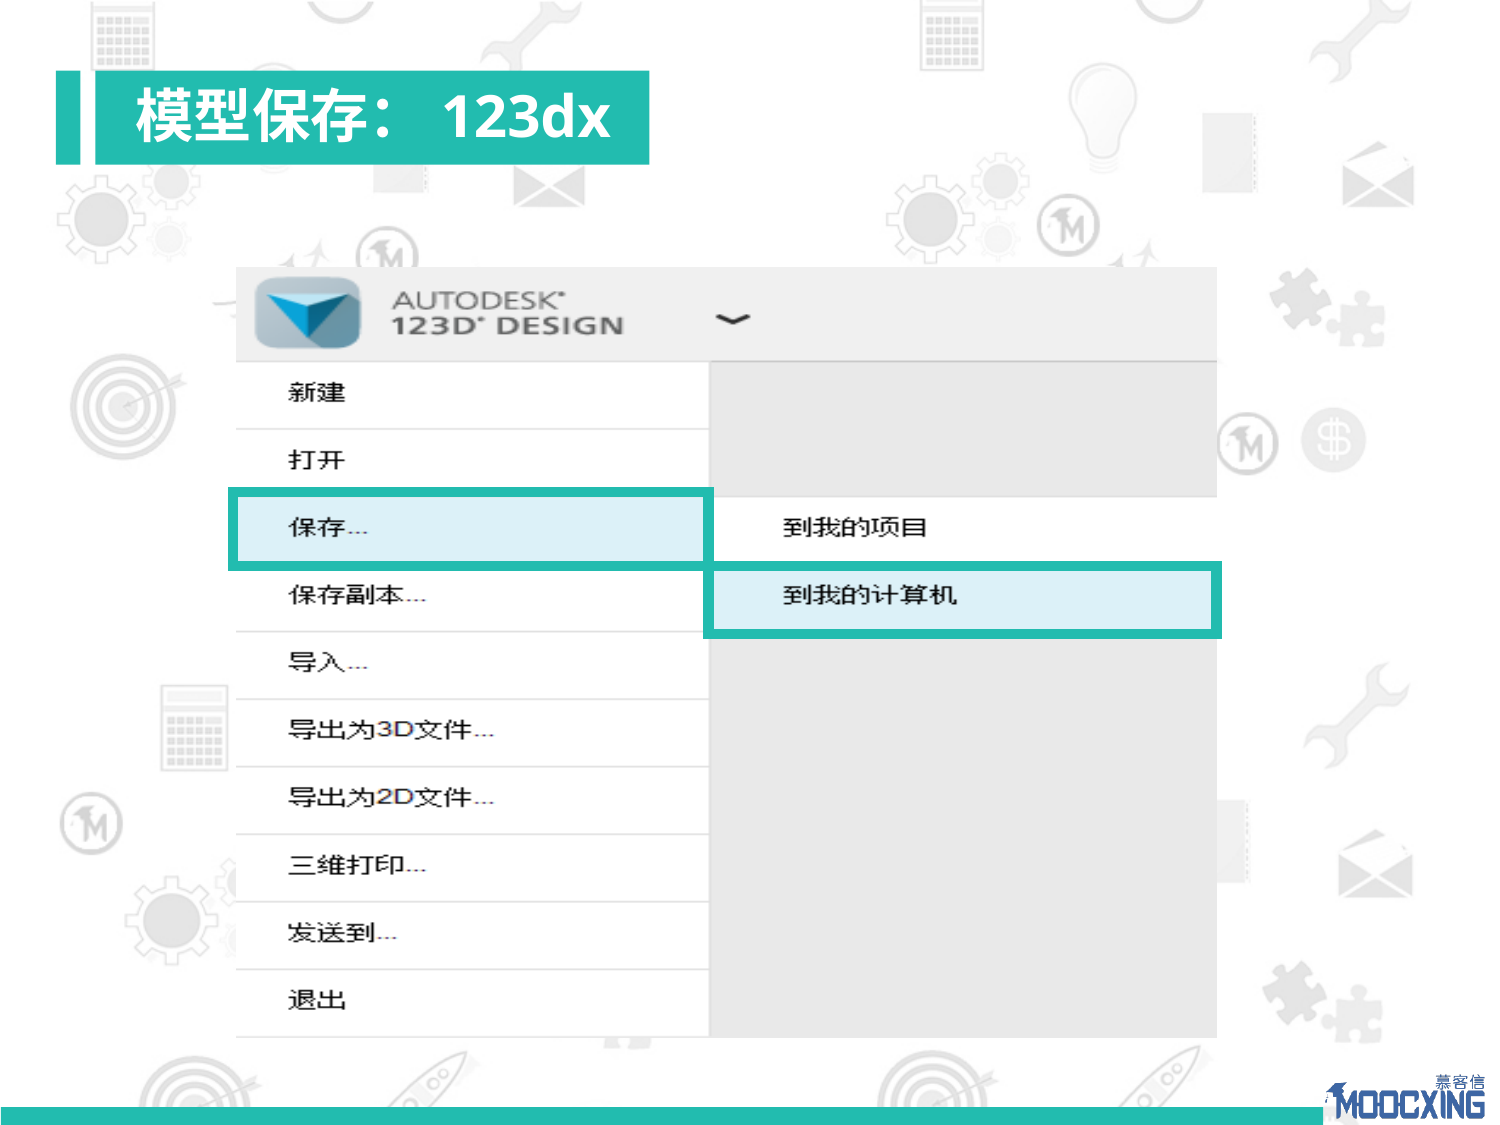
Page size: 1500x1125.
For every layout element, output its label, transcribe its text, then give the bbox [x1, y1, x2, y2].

picture [0, 0, 1500, 1125]
title 模型保存：123dx [120, 72, 872, 165]
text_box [233, 267, 1217, 1038]
